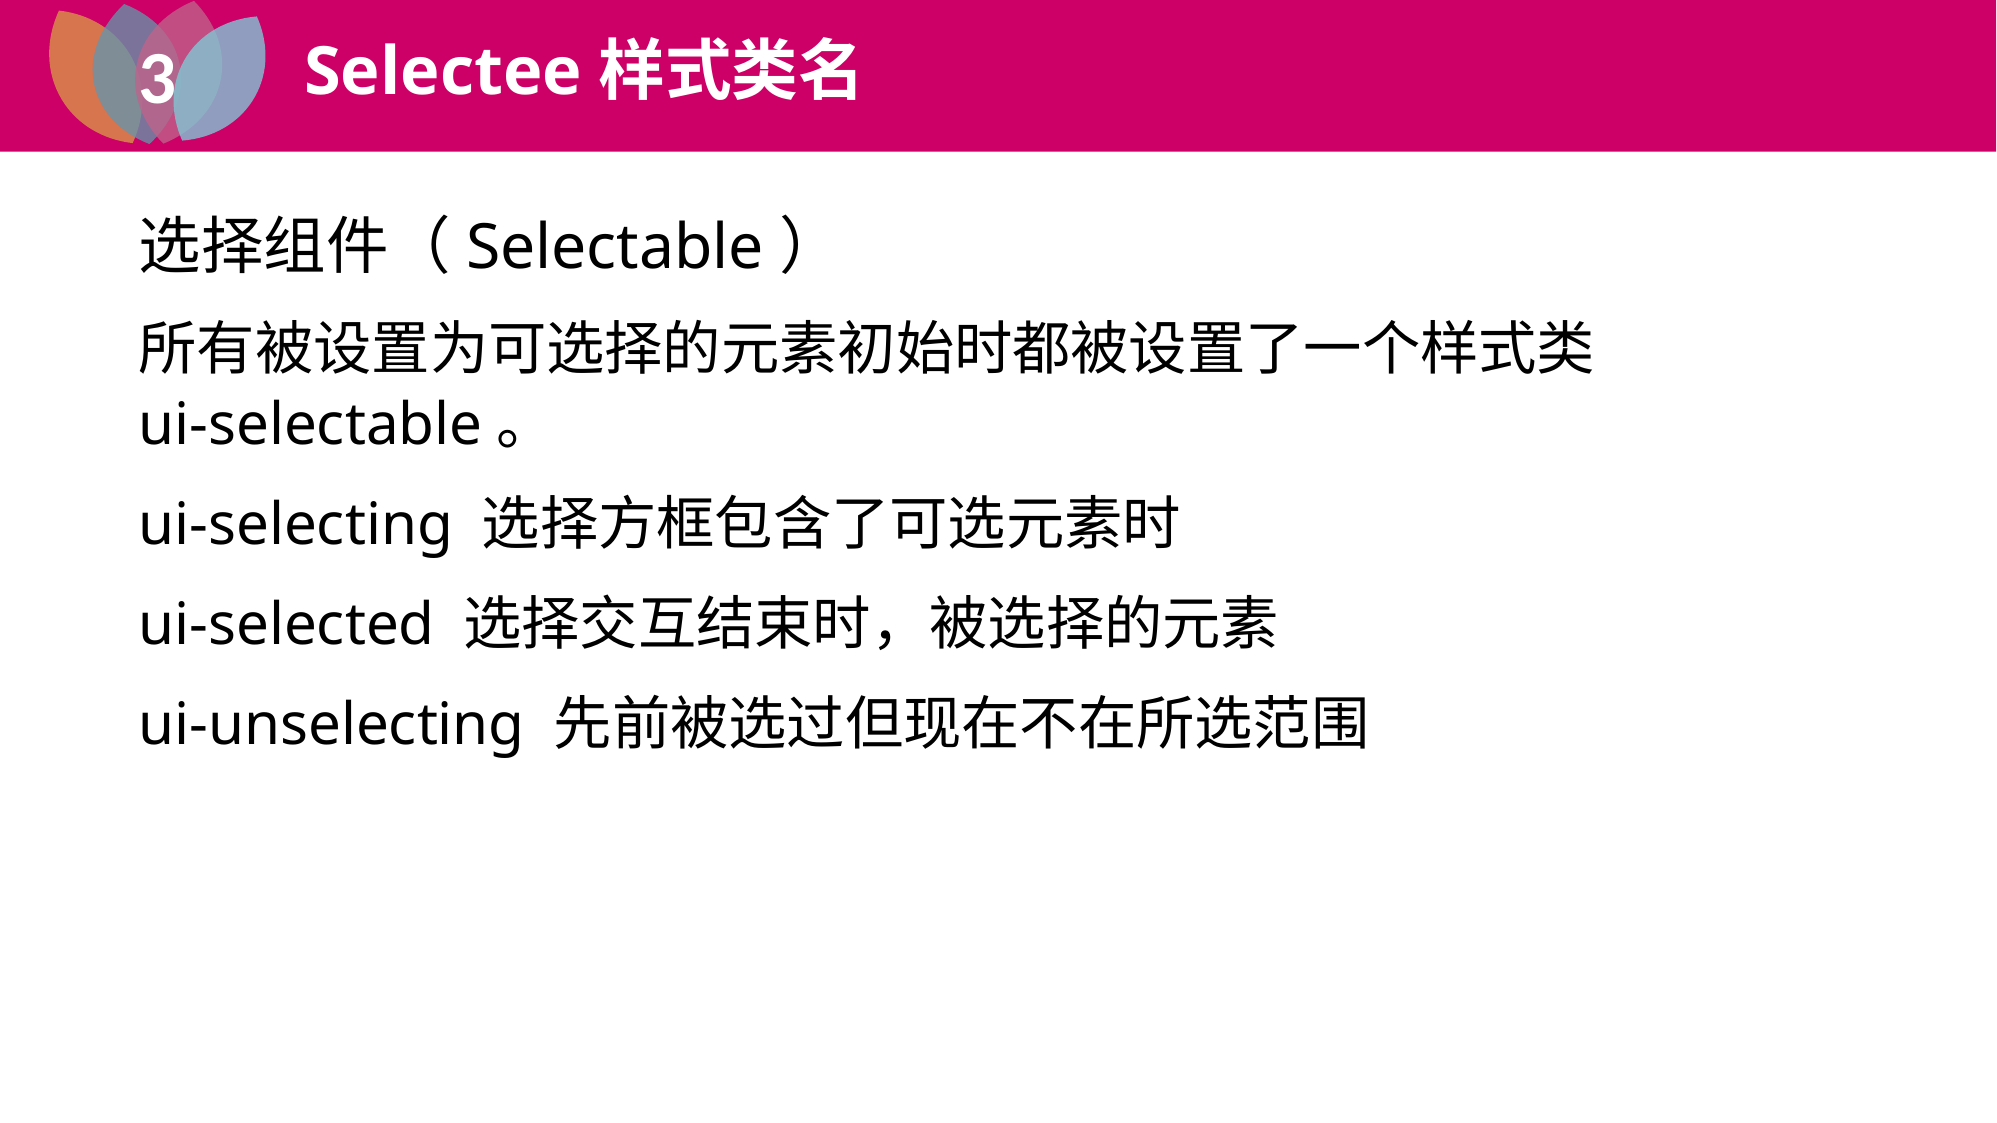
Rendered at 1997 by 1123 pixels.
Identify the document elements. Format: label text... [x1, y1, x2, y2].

text_box 1 [336, 142, 466, 198]
text_box Selectee样式类名 [289, 20, 1105, 116]
text_box 选择组件（Selectable） 所有被设置为可选择的元素初始时都被设置了一个样式类ui-selectable。 ui-selecting 选择方框包含了可选元素时 ui-selected 选择交互结束时，被选择的元素 ui-unselecting 先前被选过但现在不在所选范围 [123, 198, 1648, 864]
text_box 3 [123, 20, 195, 126]
